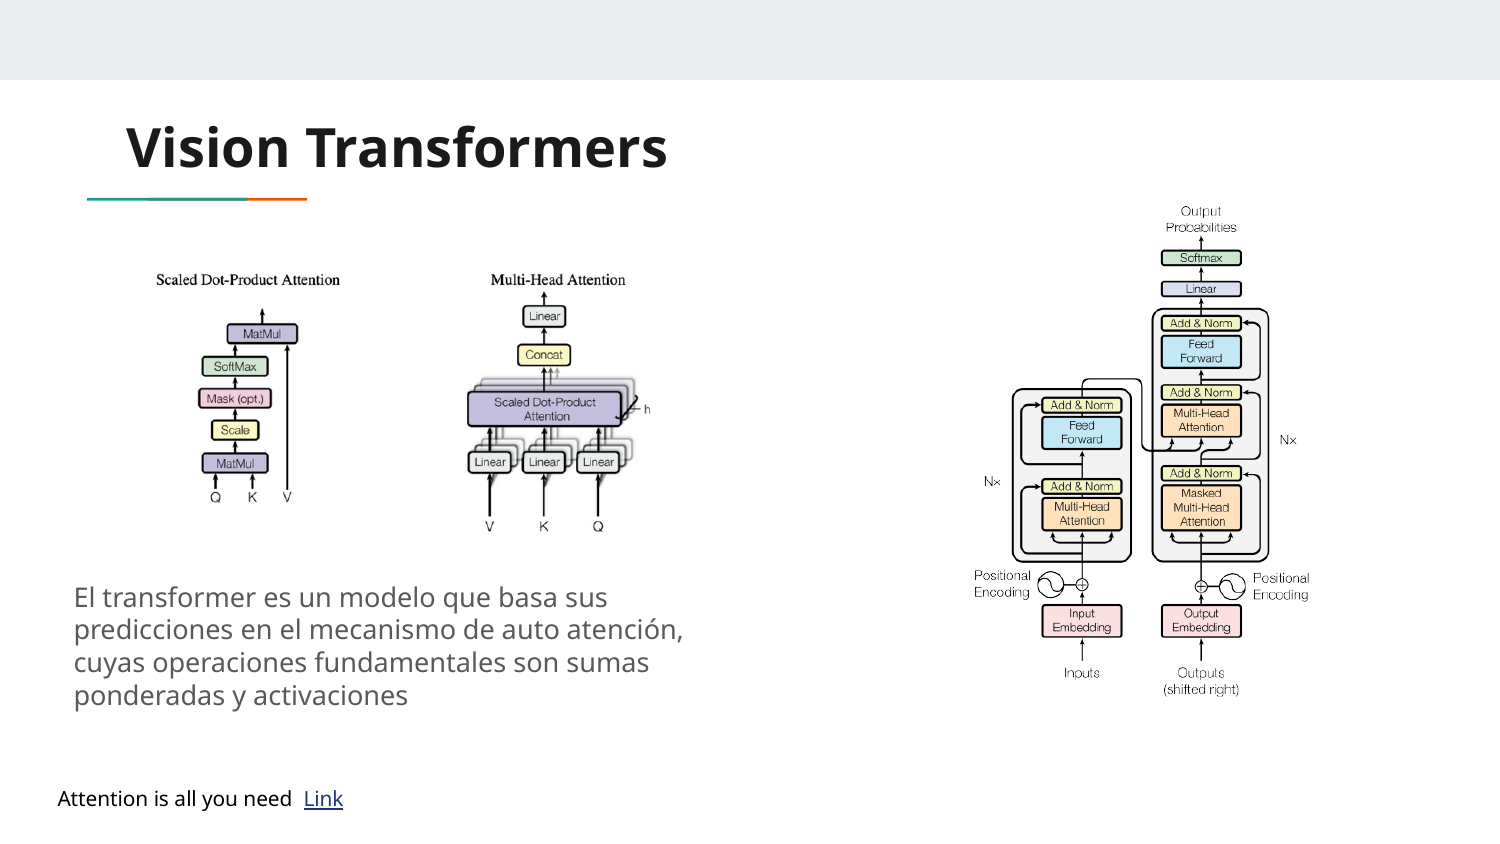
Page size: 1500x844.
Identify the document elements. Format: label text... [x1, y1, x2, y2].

picture [128, 249, 667, 552]
text_box El transformer es un modelo que basa sus predicciones en el mecanismo de auto atención, cuyas operaciones fundamentales son sumas ponderadas y activaciones [58, 565, 721, 726]
text_box Attention is all you need Link [42, 766, 1114, 830]
picture [912, 179, 1364, 711]
title Vision Transformers [111, 97, 1373, 186]
